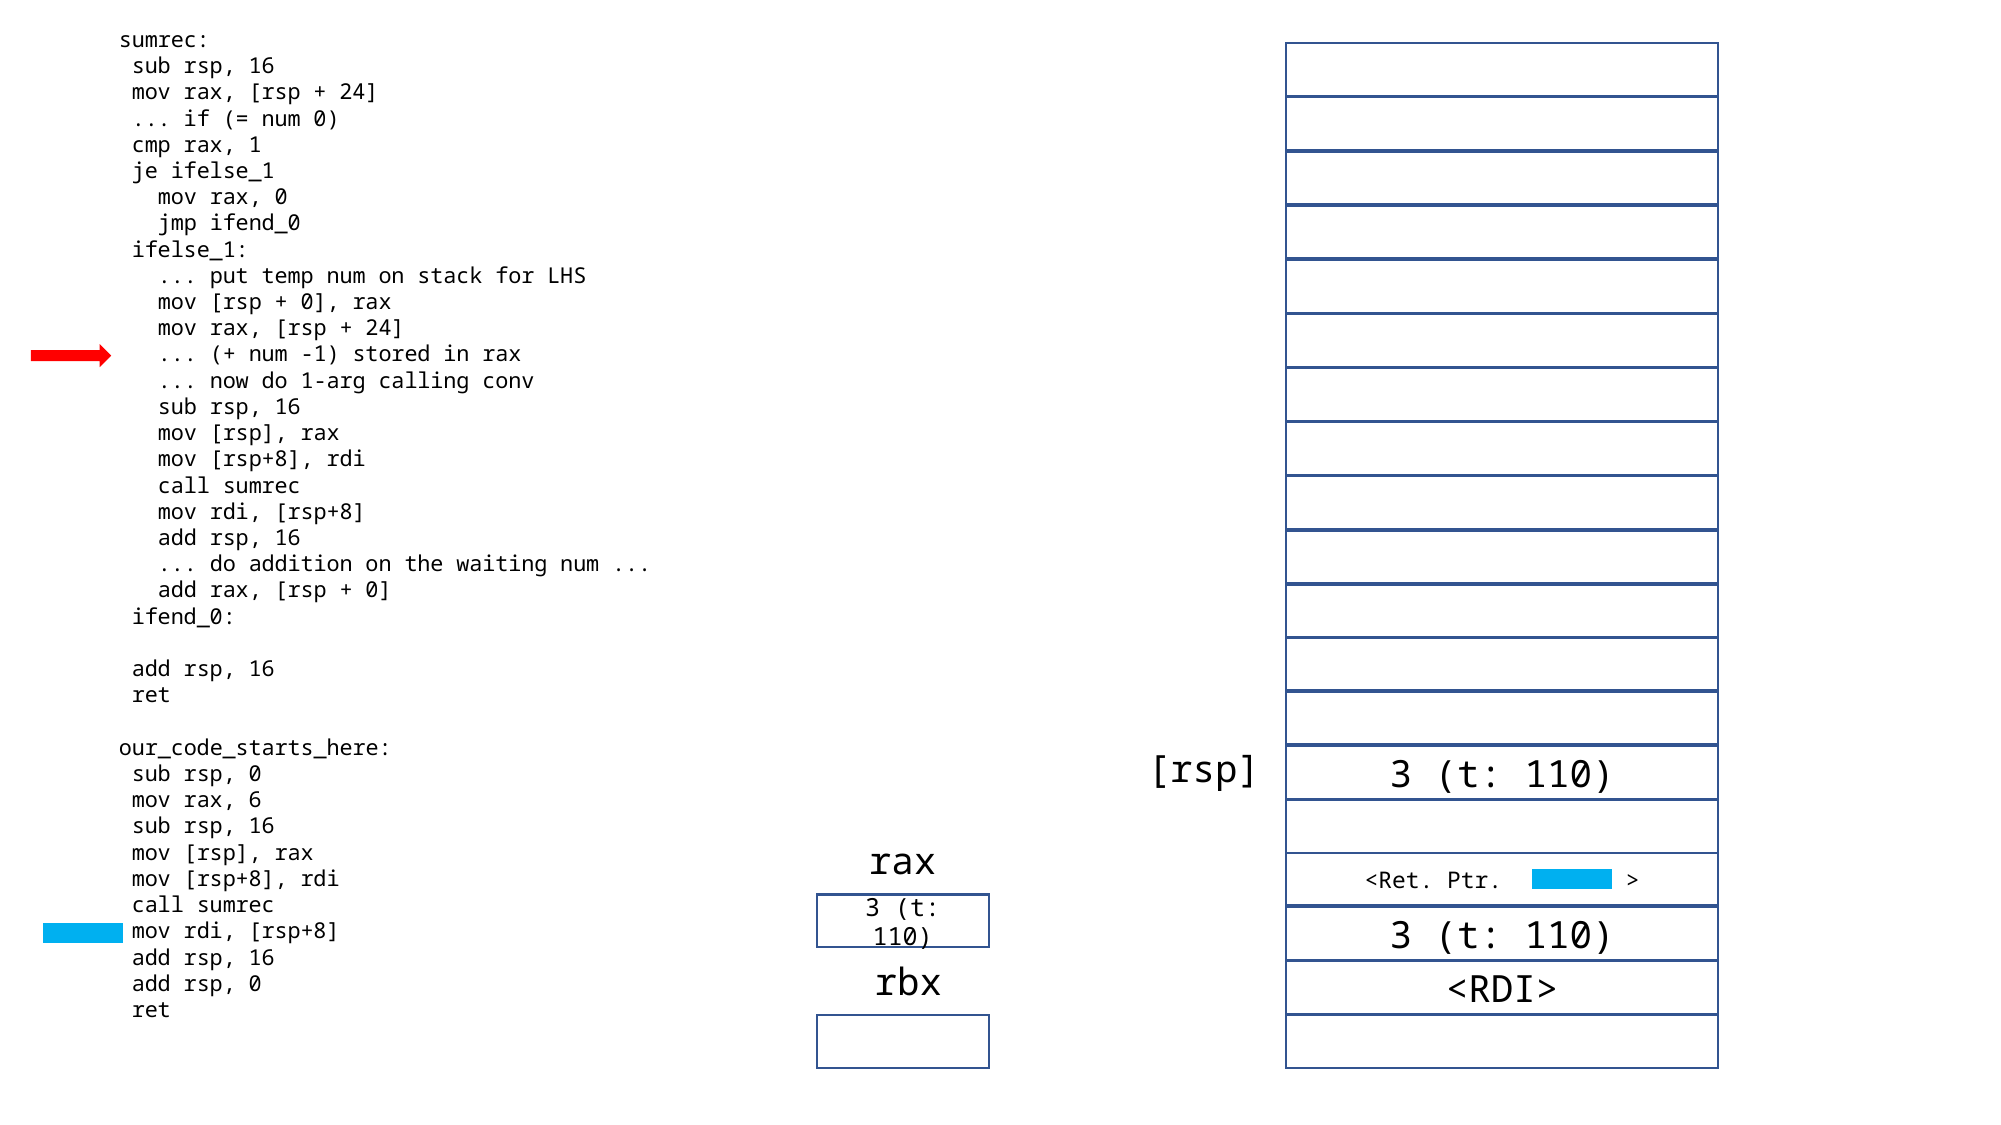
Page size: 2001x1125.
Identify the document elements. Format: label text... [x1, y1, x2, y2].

text_box [1285, 42, 1719, 97]
text_box 3 (t: 110) [1285, 907, 1719, 961]
text_box [1285, 151, 1719, 205]
text_box [816, 1014, 990, 1069]
text_box [1285, 368, 1719, 422]
text_box rax [816, 832, 990, 887]
text_box [1285, 476, 1719, 530]
text_box [1285, 422, 1719, 476]
text_box <RDI> [1285, 961, 1719, 1015]
text_box [1285, 97, 1719, 151]
text_box sumrec: sub rsp, 16 mov rax, [rsp + 24] ... if (= num 0) cmp rax, 1 je ifelse_1 mov rax, 0 jmp ifend_0 ifelse_1: ... put temp num on stack for LHS mov [rsp + 0], rax mov rax, [rsp + 24] ... (+ num -1) stored in rax ... now do 1-arg calling conv sub rsp, 16 mov [rsp], rax mov [rsp+8], rdi call sumrec mov rdi, [rsp+8] add rsp, 16 ... do addition on the waiting num ... add rax, [rsp + 0] ifend_0: add rsp, 16 ret our_code_starts_here: sub rsp, 0 mov rax, 6 sub rsp, 16 mov [rsp], rax mov [rsp+8], rdi call sumrec mov rdi, [rsp+8] add rsp, 16 add rsp, 0 ret [104, 18, 671, 1030]
text_box [1285, 584, 1719, 639]
text_box [1285, 314, 1719, 368]
text_box 3 (t: 110) [1285, 745, 1719, 800]
text_box [1285, 800, 1719, 854]
text_box [rsp] [1046, 741, 1276, 795]
text_box rbx [827, 953, 990, 1008]
text_box [1532, 869, 1612, 889]
text_box 3 (t: 110) [816, 893, 990, 948]
text_box [1285, 259, 1719, 314]
text_box [1285, 1015, 1719, 1069]
text_box [1285, 530, 1719, 584]
text_box <Ret. Ptr. > [1285, 854, 1719, 907]
text_box [43, 923, 123, 943]
text_box [1285, 205, 1719, 259]
text_box [1285, 639, 1719, 691]
text_box [30, 344, 112, 368]
text_box [1285, 691, 1719, 745]
